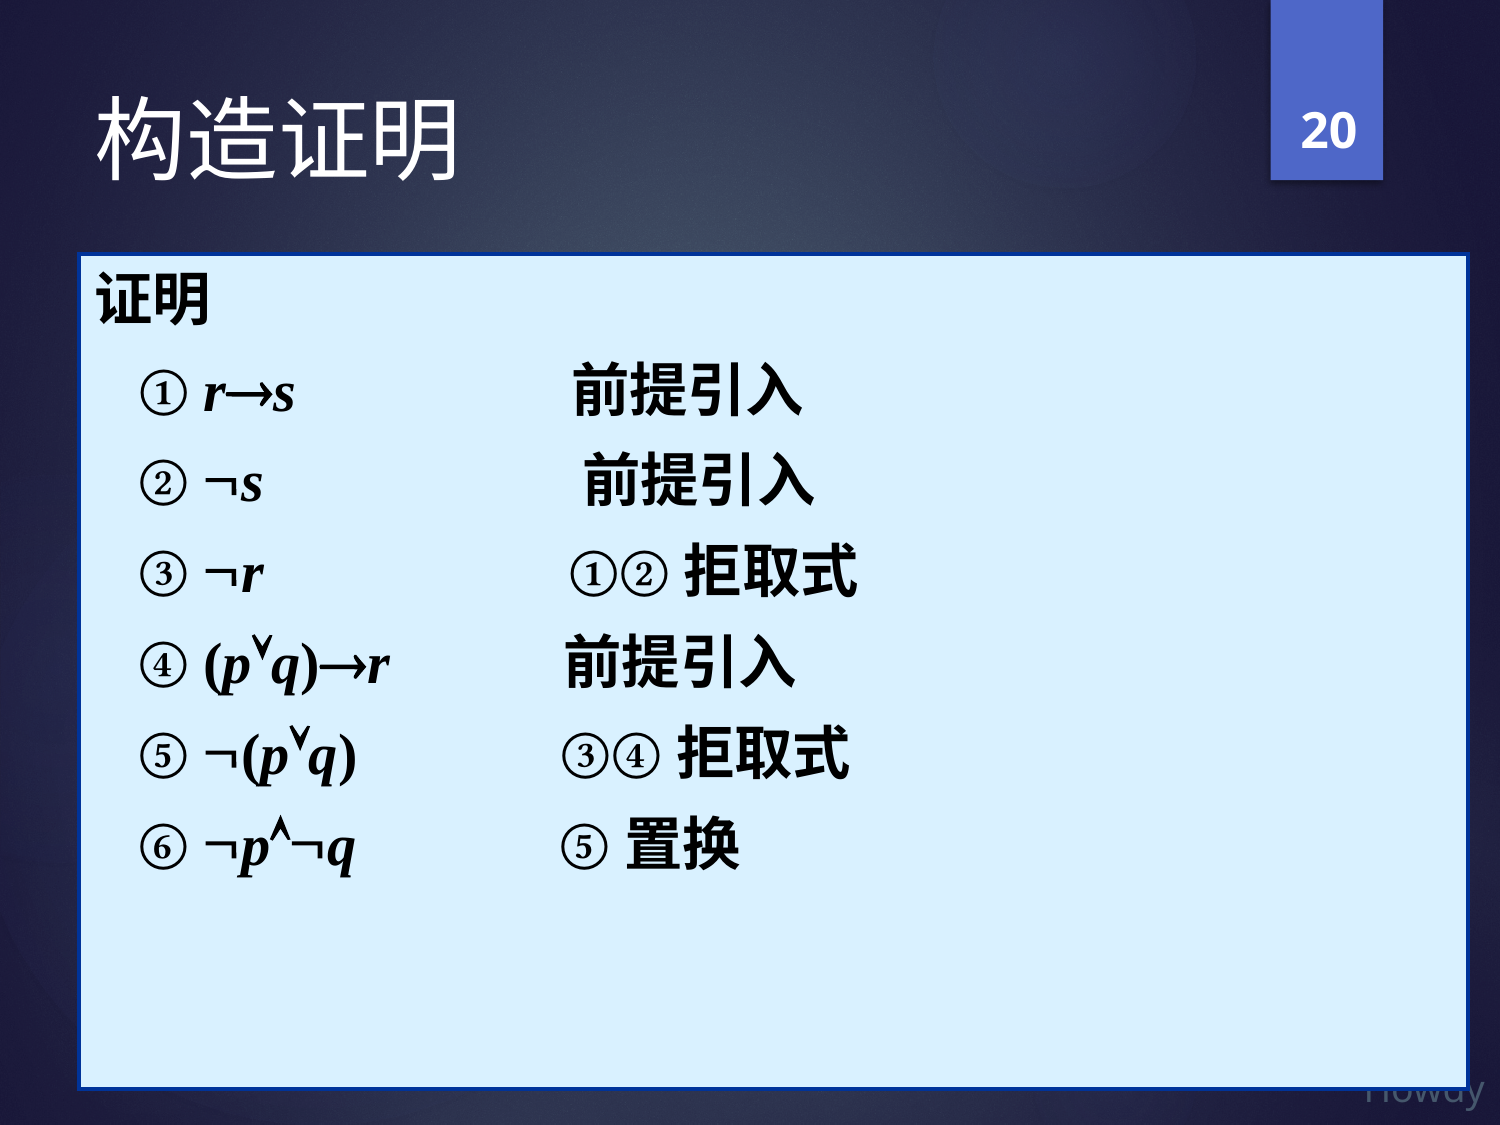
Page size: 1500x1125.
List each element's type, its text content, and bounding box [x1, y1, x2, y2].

list 证明 ① r®s 前提引入 ② Øs 前提引入 ③ Ør ①②拒取式 ④ (pÚq)®r 前提引入 ⑤ Ø(pÚq) ③④拒取式 ⑥ ØpÙØq ⑤置换 [79, 254, 1468, 1090]
slide_number 20 [1277, 48, 1381, 175]
title 构造证明 [79, 74, 1237, 225]
